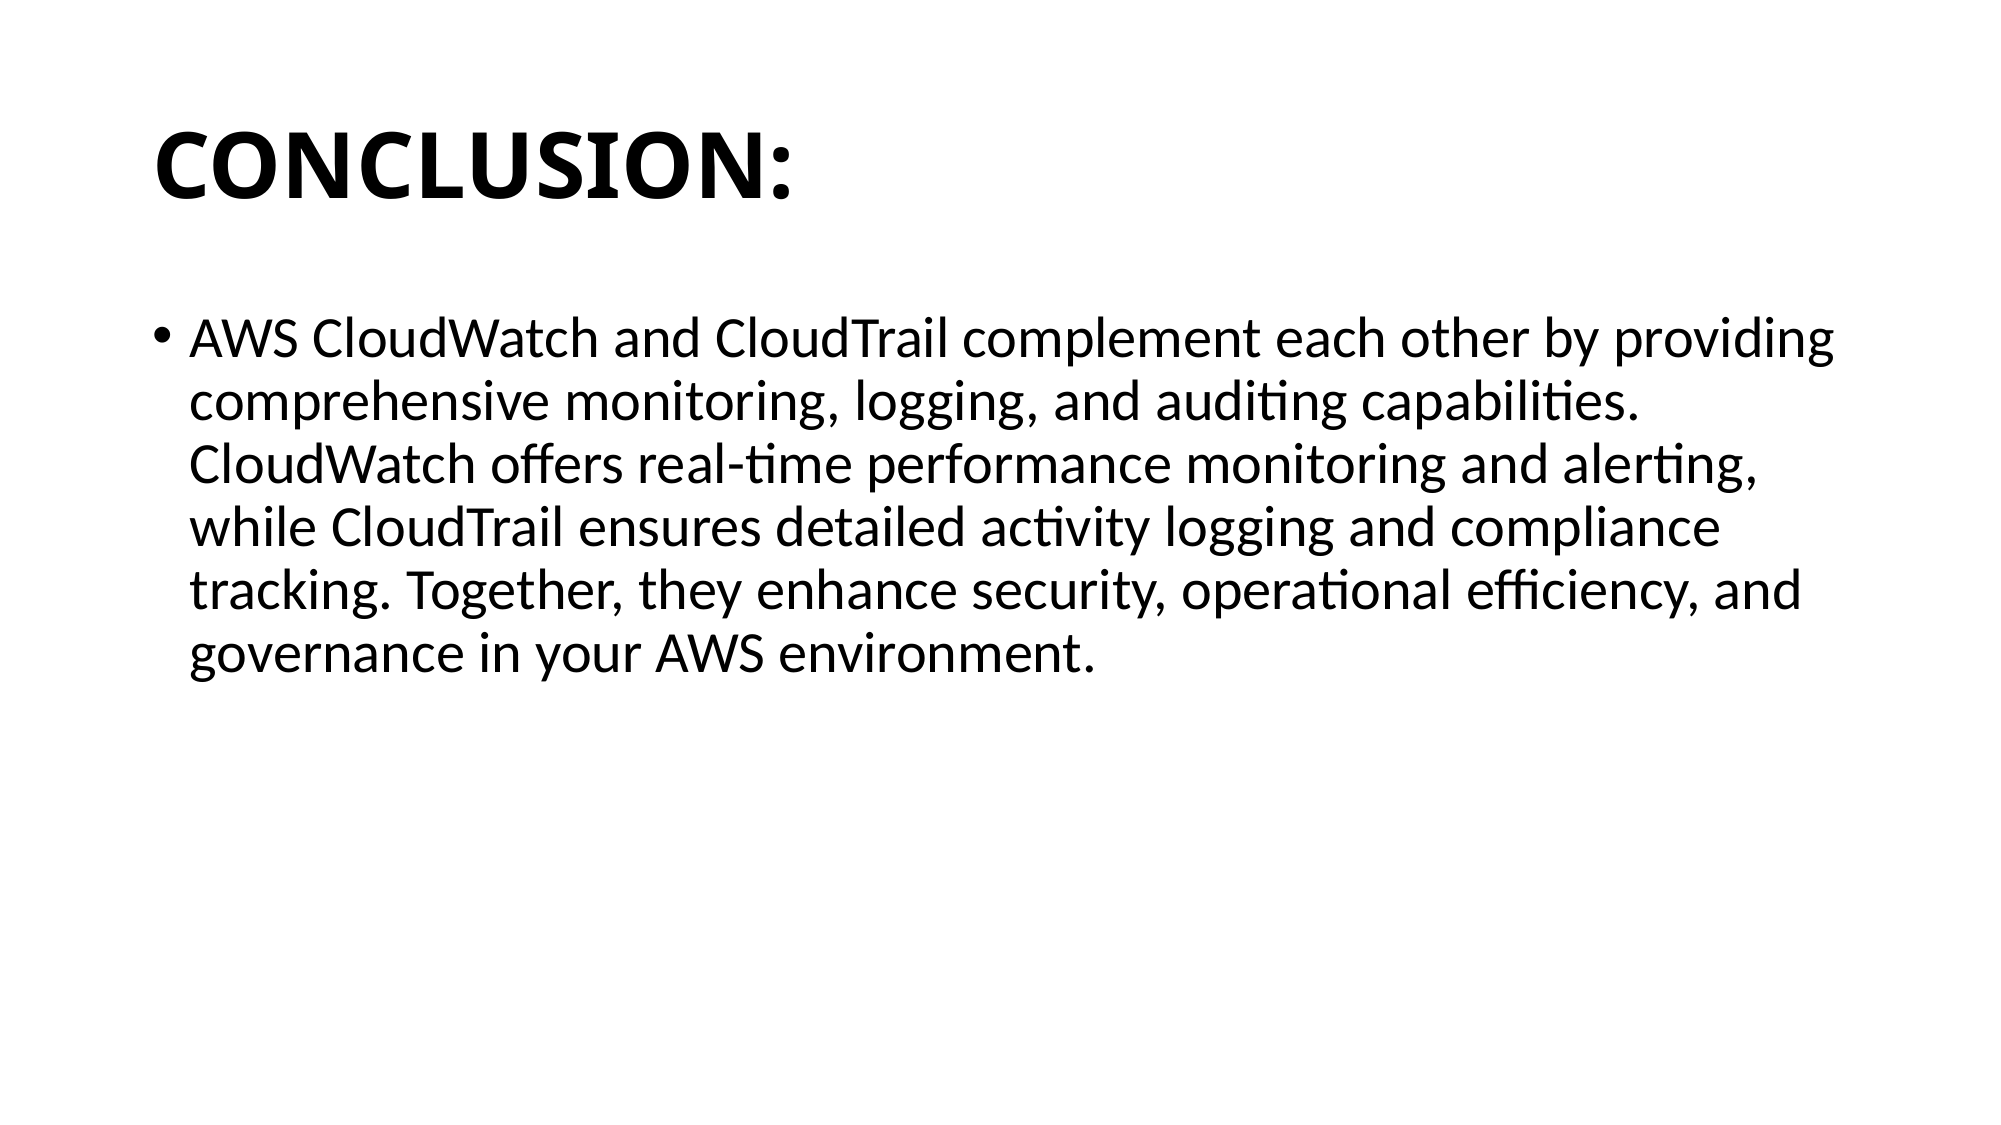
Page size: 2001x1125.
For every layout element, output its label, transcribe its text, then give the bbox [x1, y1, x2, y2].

list AWS CloudWatch and CloudTrail complement each other by providing comprehensive monitoring, logging, and auditing capabilities. CloudWatch offers real-time performance monitoring and alerting, while CloudTrail ensures detailed activity logging and compliance tracking. Together, they enhance security, operational efficiency, and governance in your AWS environment. [137, 299, 1863, 1014]
title CONCLUSION: [137, 59, 1863, 278]
